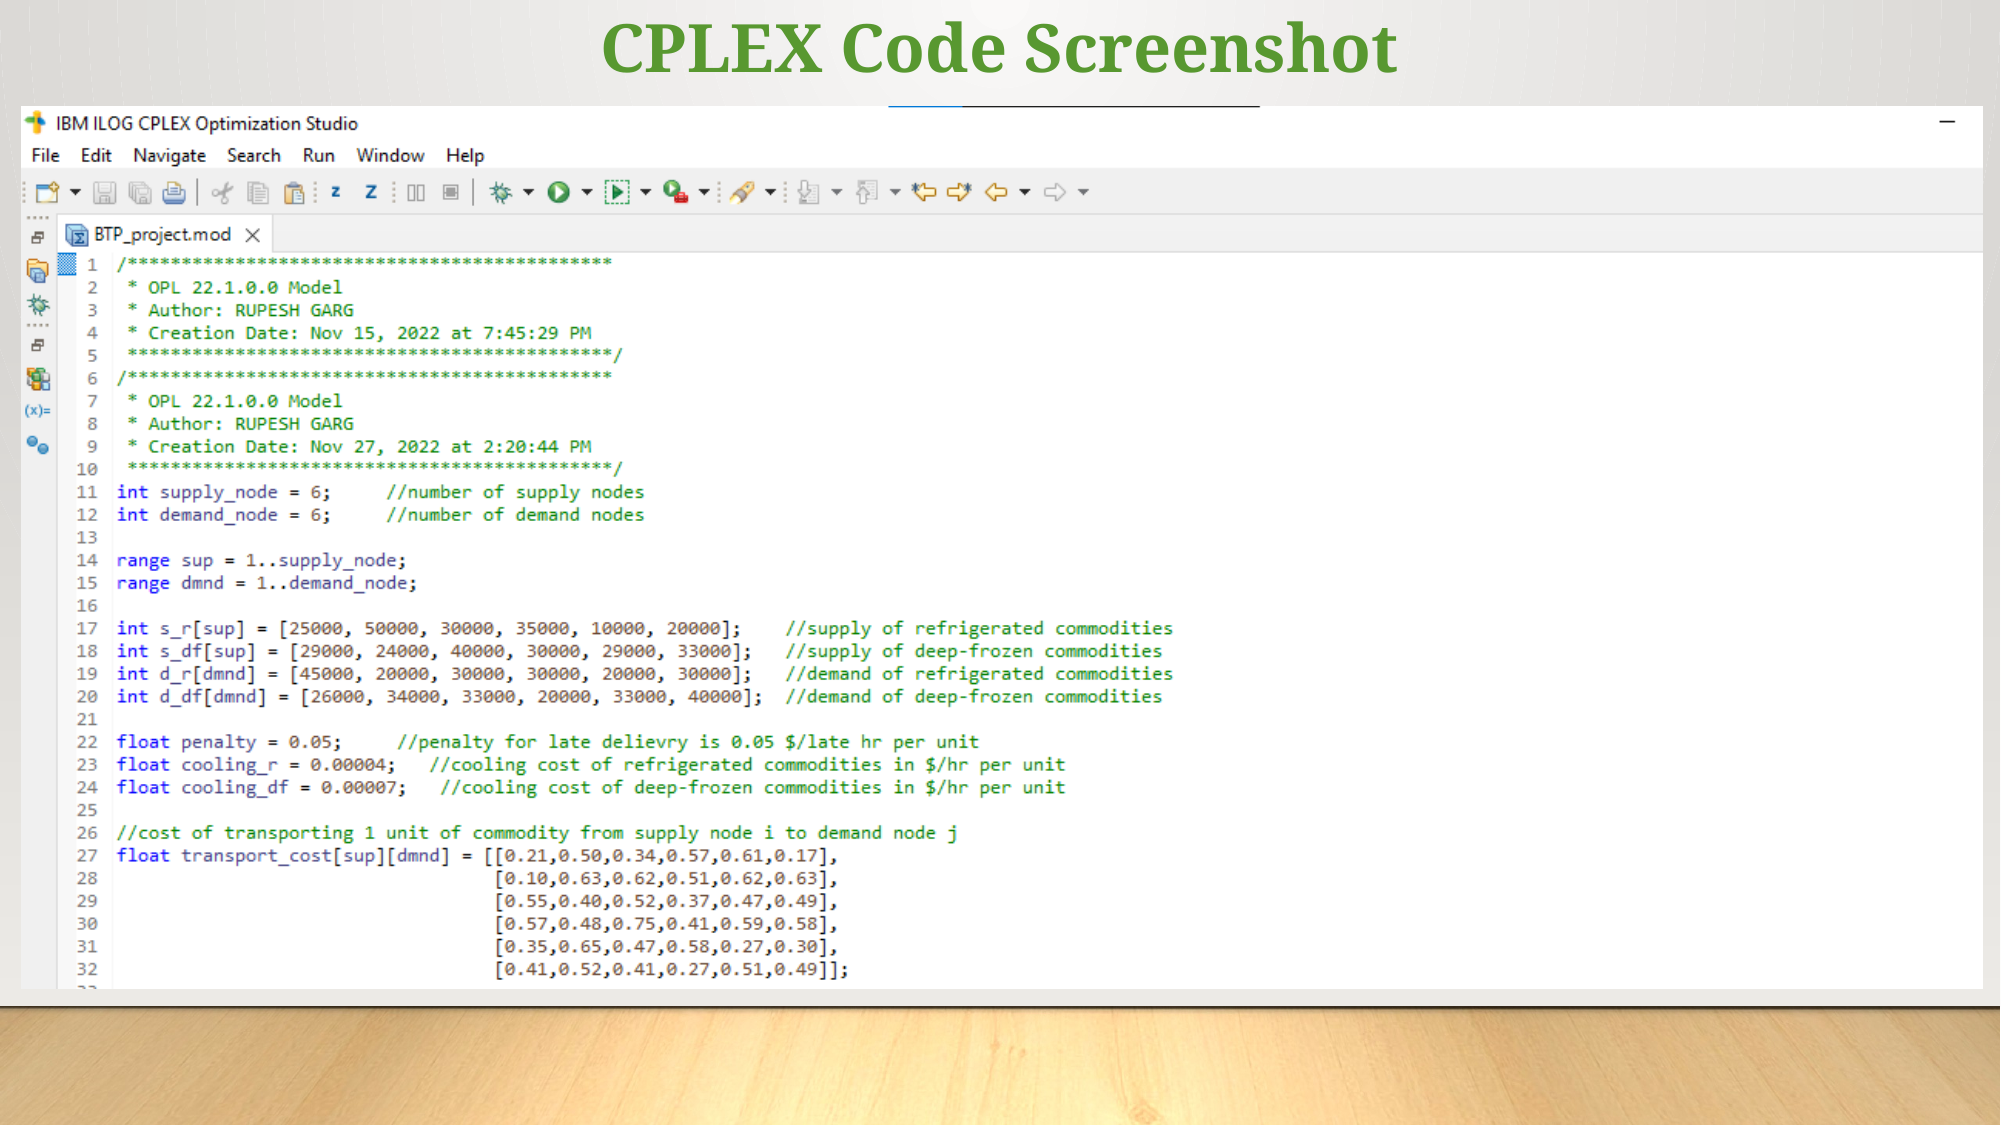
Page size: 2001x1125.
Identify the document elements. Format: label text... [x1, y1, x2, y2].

title CPLEX Code Screenshot [219, 8, 1781, 94]
picture [0, 1006, 2000, 1125]
picture [21, 106, 1983, 990]
